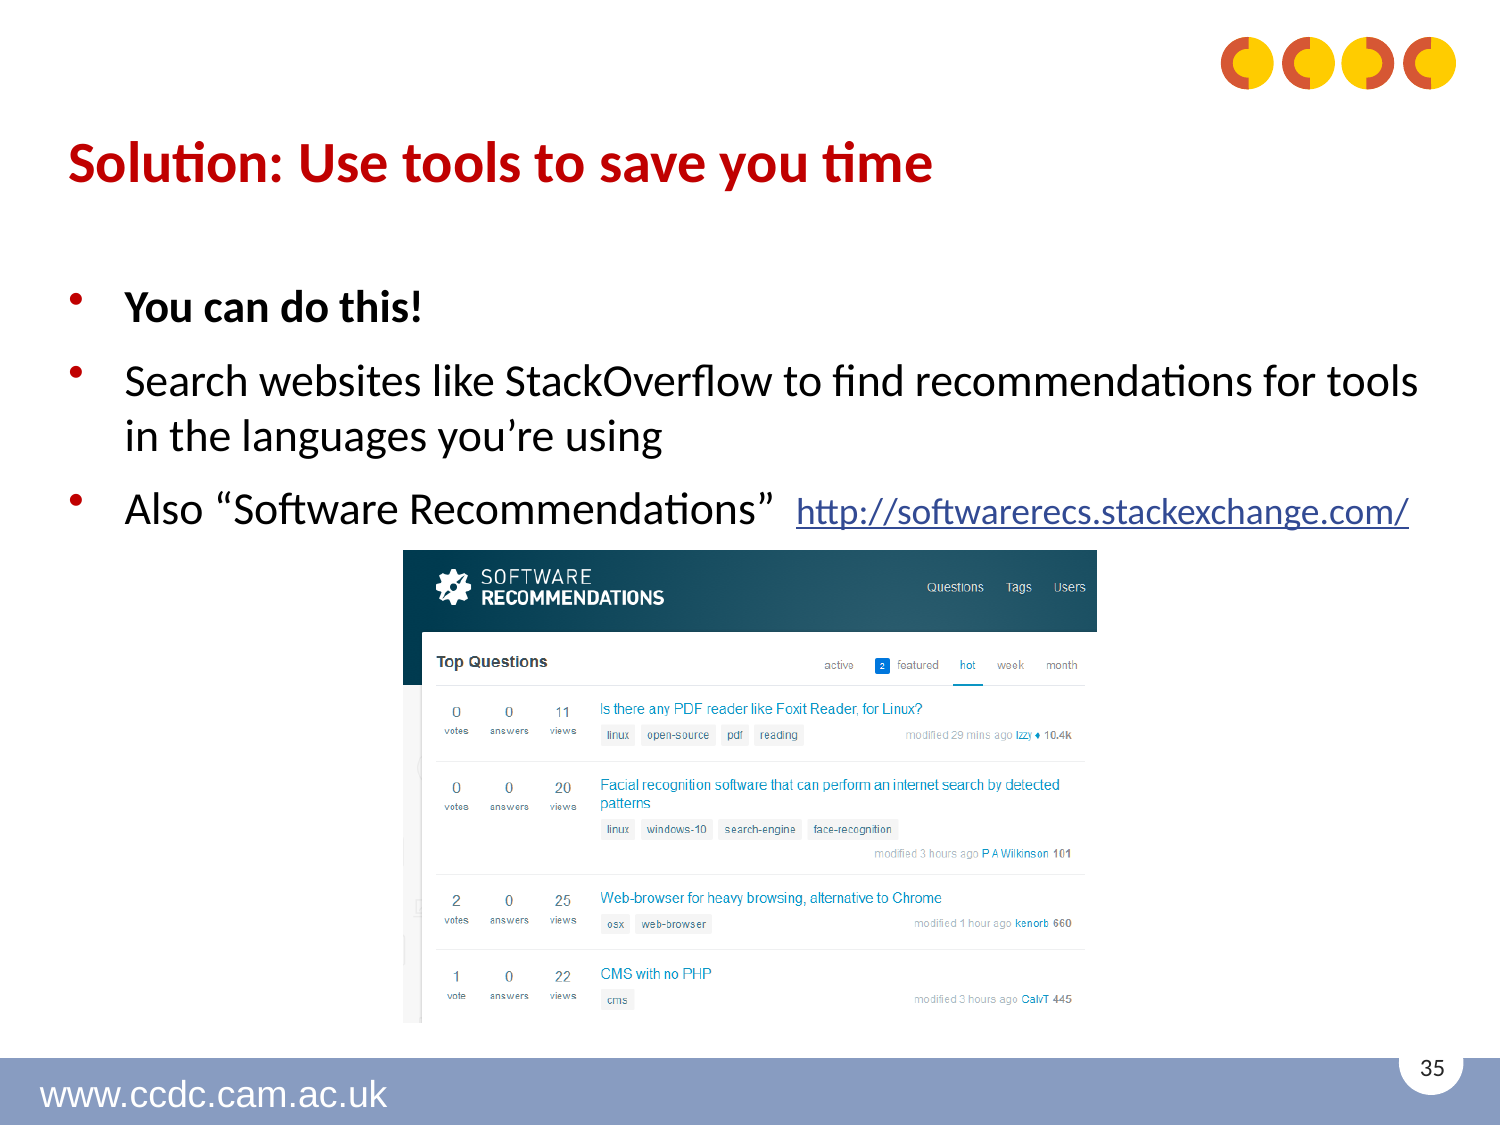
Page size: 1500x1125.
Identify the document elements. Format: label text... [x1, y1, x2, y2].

picture [403, 550, 1097, 1024]
picture [437, 570, 471, 604]
title Solution: Use tools to save you time [52, 62, 1448, 256]
list You can do this! Search websites like StackOverflow to find recommendations for tools in the languages you’re using Also “Software Recommendations” http://softwarerecs.stackexchange.com/ [52, 269, 1448, 1020]
